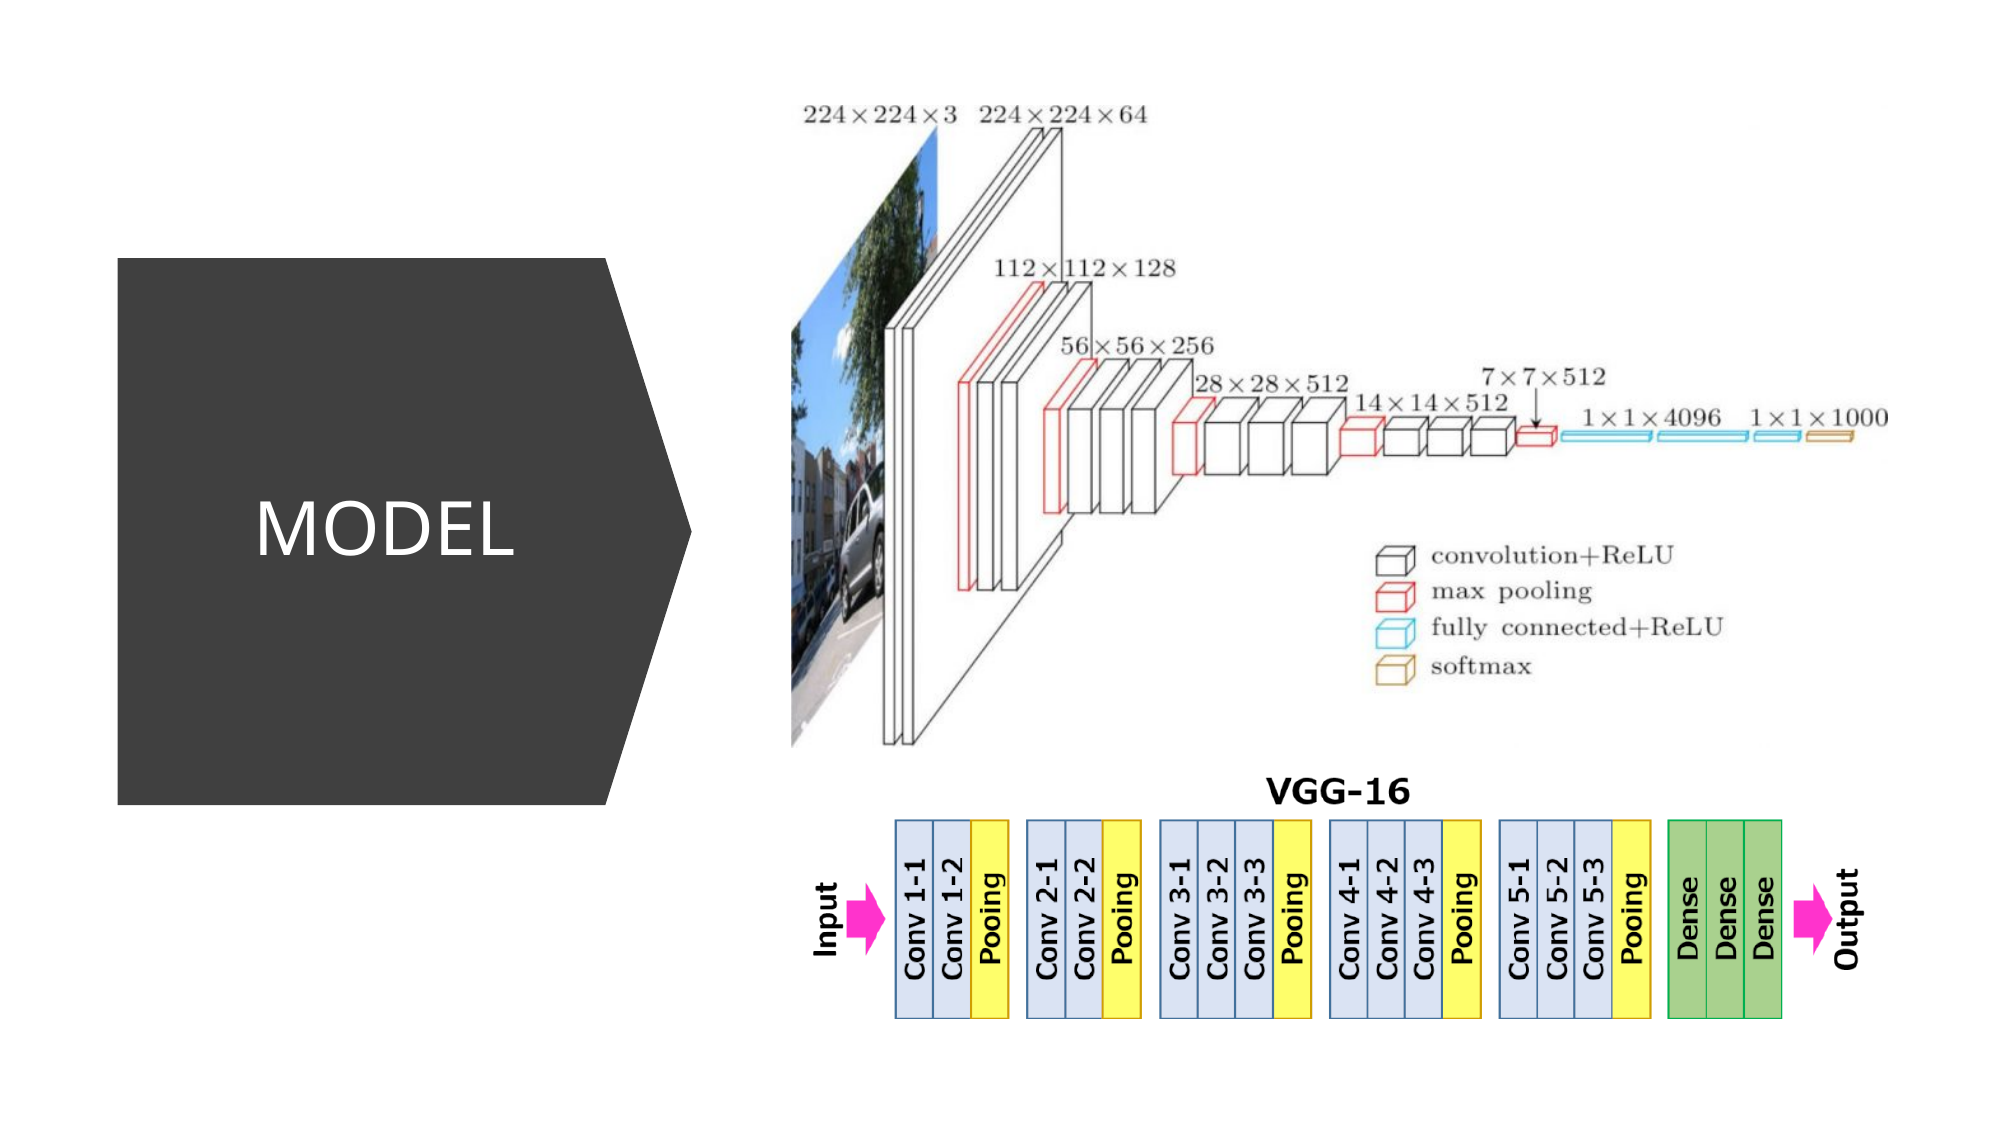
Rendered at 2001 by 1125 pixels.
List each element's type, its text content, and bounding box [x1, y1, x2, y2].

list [791, 105, 1888, 748]
title MODEL [168, 322, 601, 741]
picture [791, 758, 1888, 1019]
text_box [116, 257, 693, 807]
